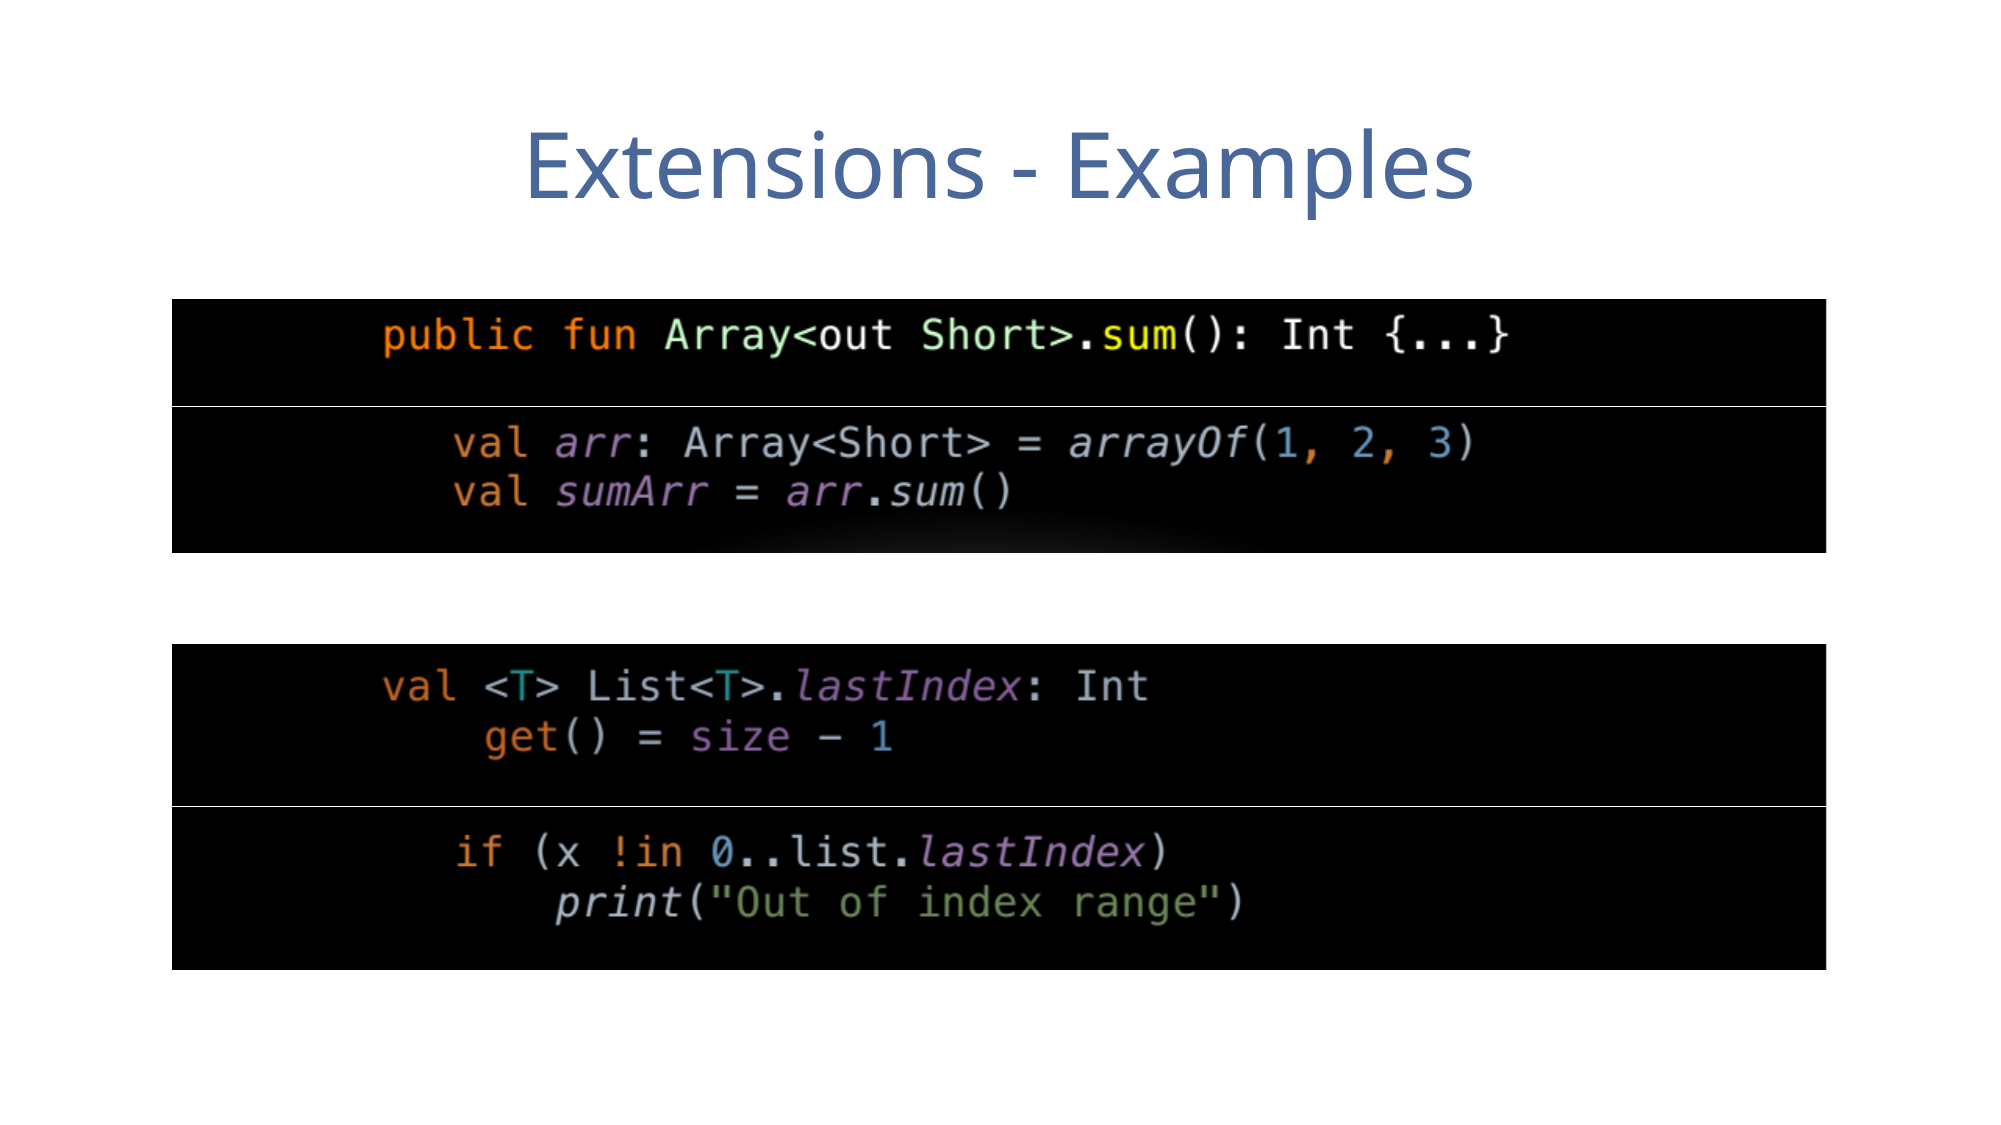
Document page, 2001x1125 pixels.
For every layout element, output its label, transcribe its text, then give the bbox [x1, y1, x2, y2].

picture [172, 407, 1828, 553]
picture [172, 807, 1828, 970]
picture [172, 644, 1828, 806]
picture [172, 299, 1828, 406]
title Extensions - Examples [137, 59, 1863, 278]
list [137, 299, 1863, 1014]
